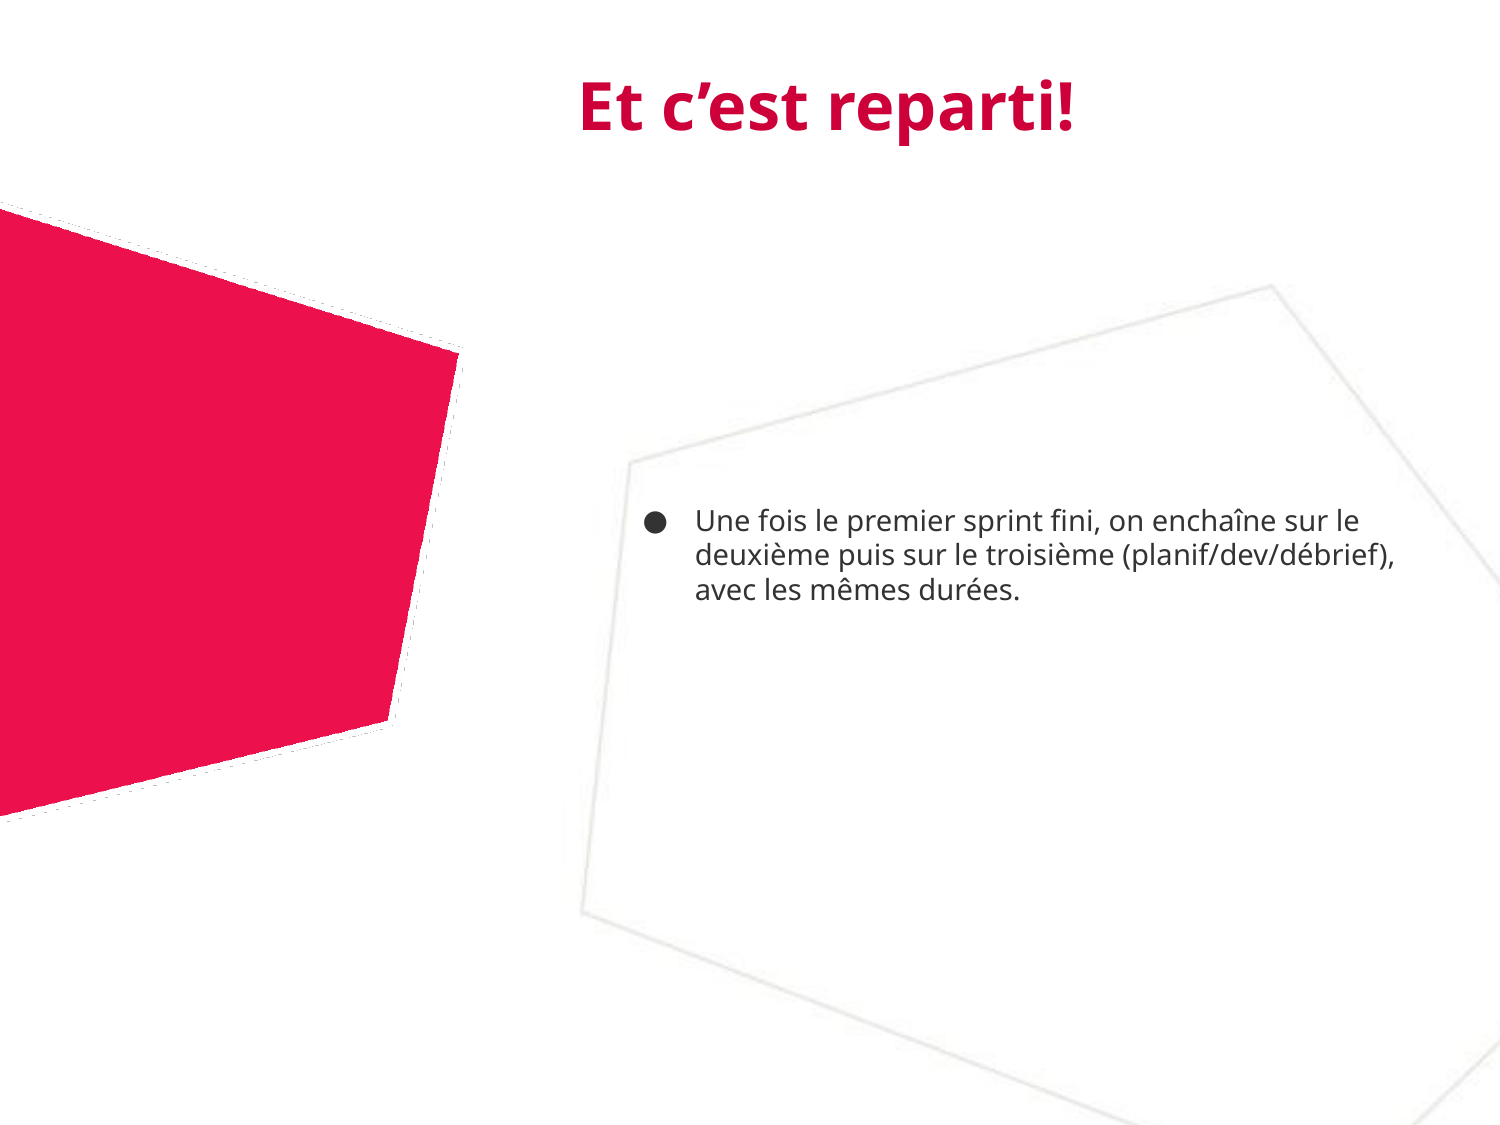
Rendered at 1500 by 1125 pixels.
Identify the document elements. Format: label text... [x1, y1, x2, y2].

picture [562, 268, 1500, 1125]
text_box Et c’est reparti! [562, 56, 1354, 140]
picture [0, 190, 463, 869]
